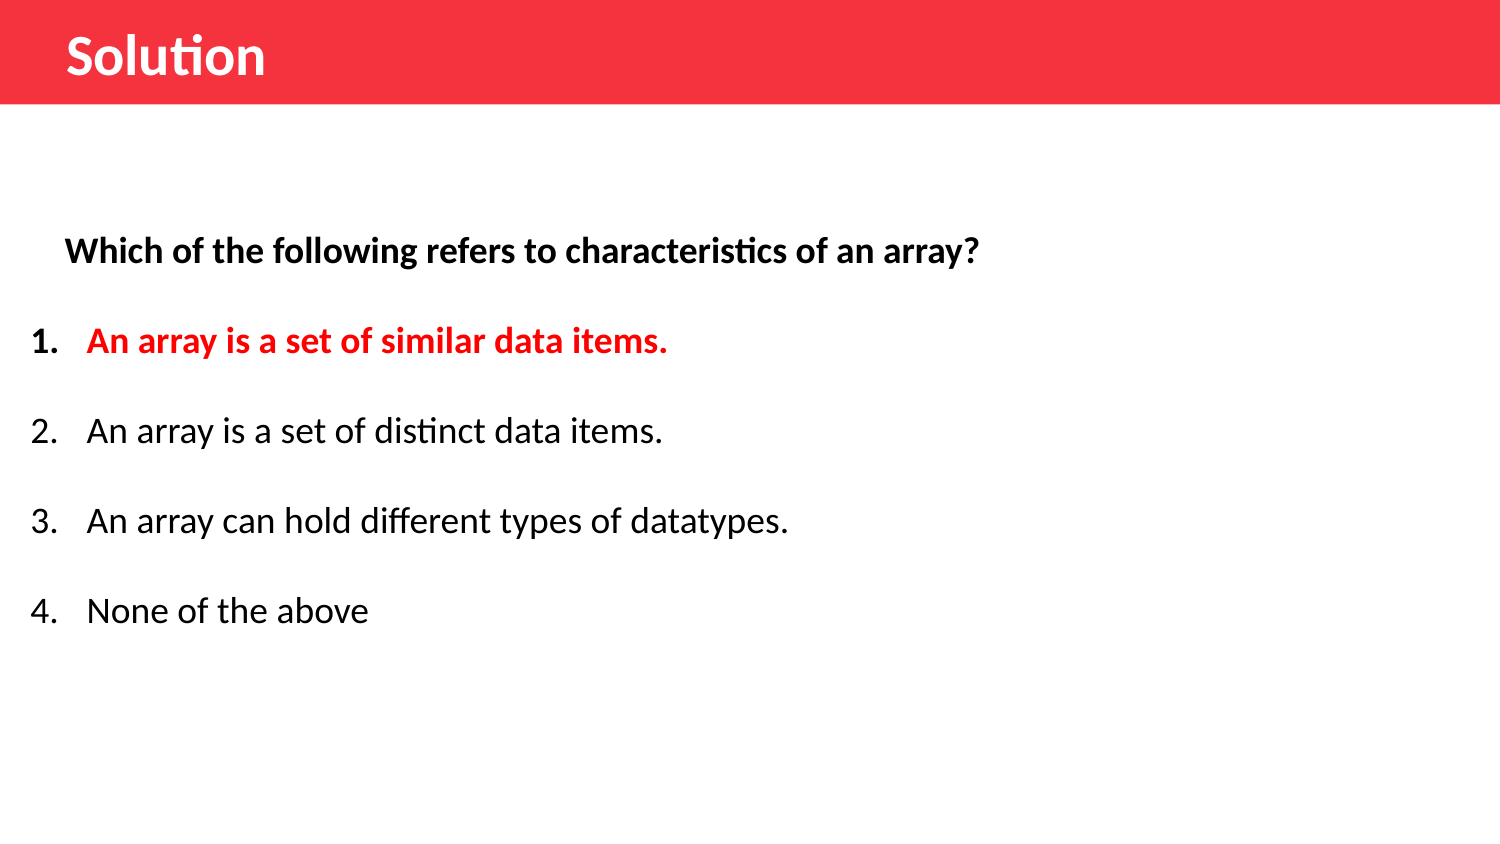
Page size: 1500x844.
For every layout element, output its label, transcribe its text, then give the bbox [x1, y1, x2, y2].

title Solution [63, 15, 1203, 80]
text_box [0, 0, 1500, 105]
text_box Which of the following refers to characteristics of an array? An array is a set of similar data items. An array is a set of distinct data items. An array can hold different types of datatypes. None of the above [15, 166, 1484, 751]
